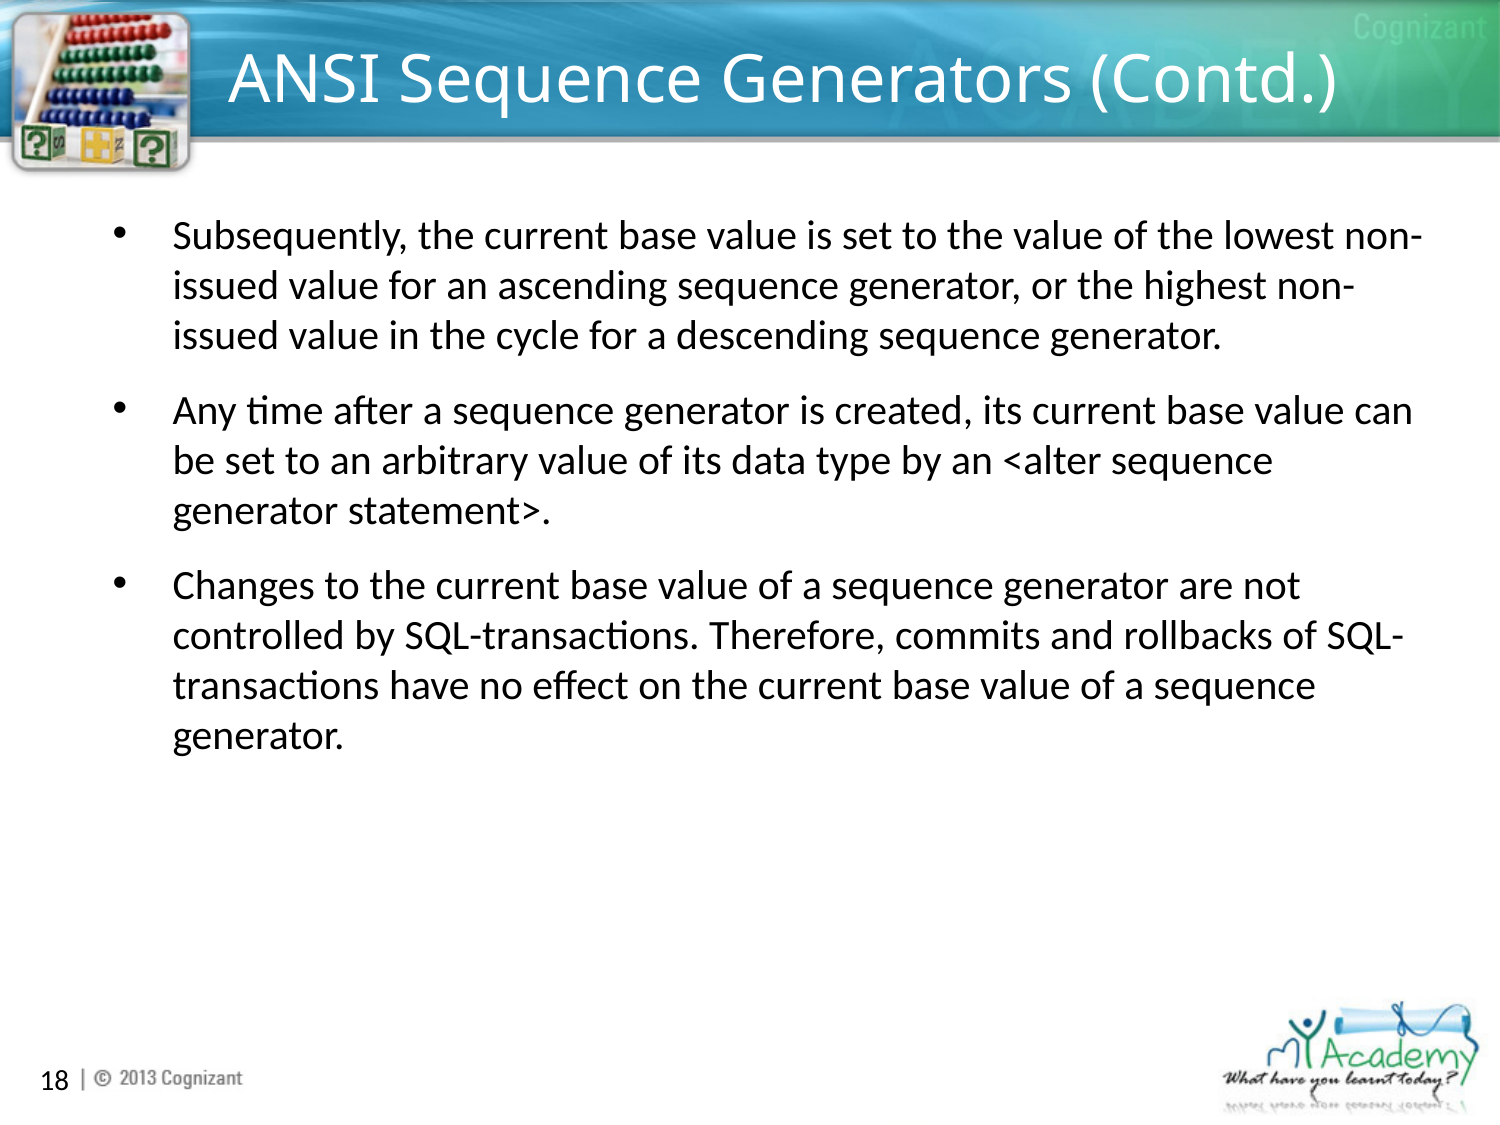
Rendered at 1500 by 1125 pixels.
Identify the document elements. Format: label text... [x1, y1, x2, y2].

title ANSI Sequence Generators (Contd.) [213, 12, 1471, 139]
list Subsequently, the current base value is set to the value of the lowest non-issued value for an ascending sequence generator, or the highest non-issued value in the cycle for a descending sequence generator. Any time after a sequence generator is created, its current base value can be set to an arbitrary value of its data type by an <alter sequence generator statement>. Changes to the current base value of a sequence generator are not controlled by SQL-transactions. Therefore, commits and rollbacks of SQL-transactions have no effect on the current base value of a sequence generator. [37, 199, 1463, 1013]
text_box 18 [24, 1054, 100, 1100]
picture [0, 0, 1500, 1125]
